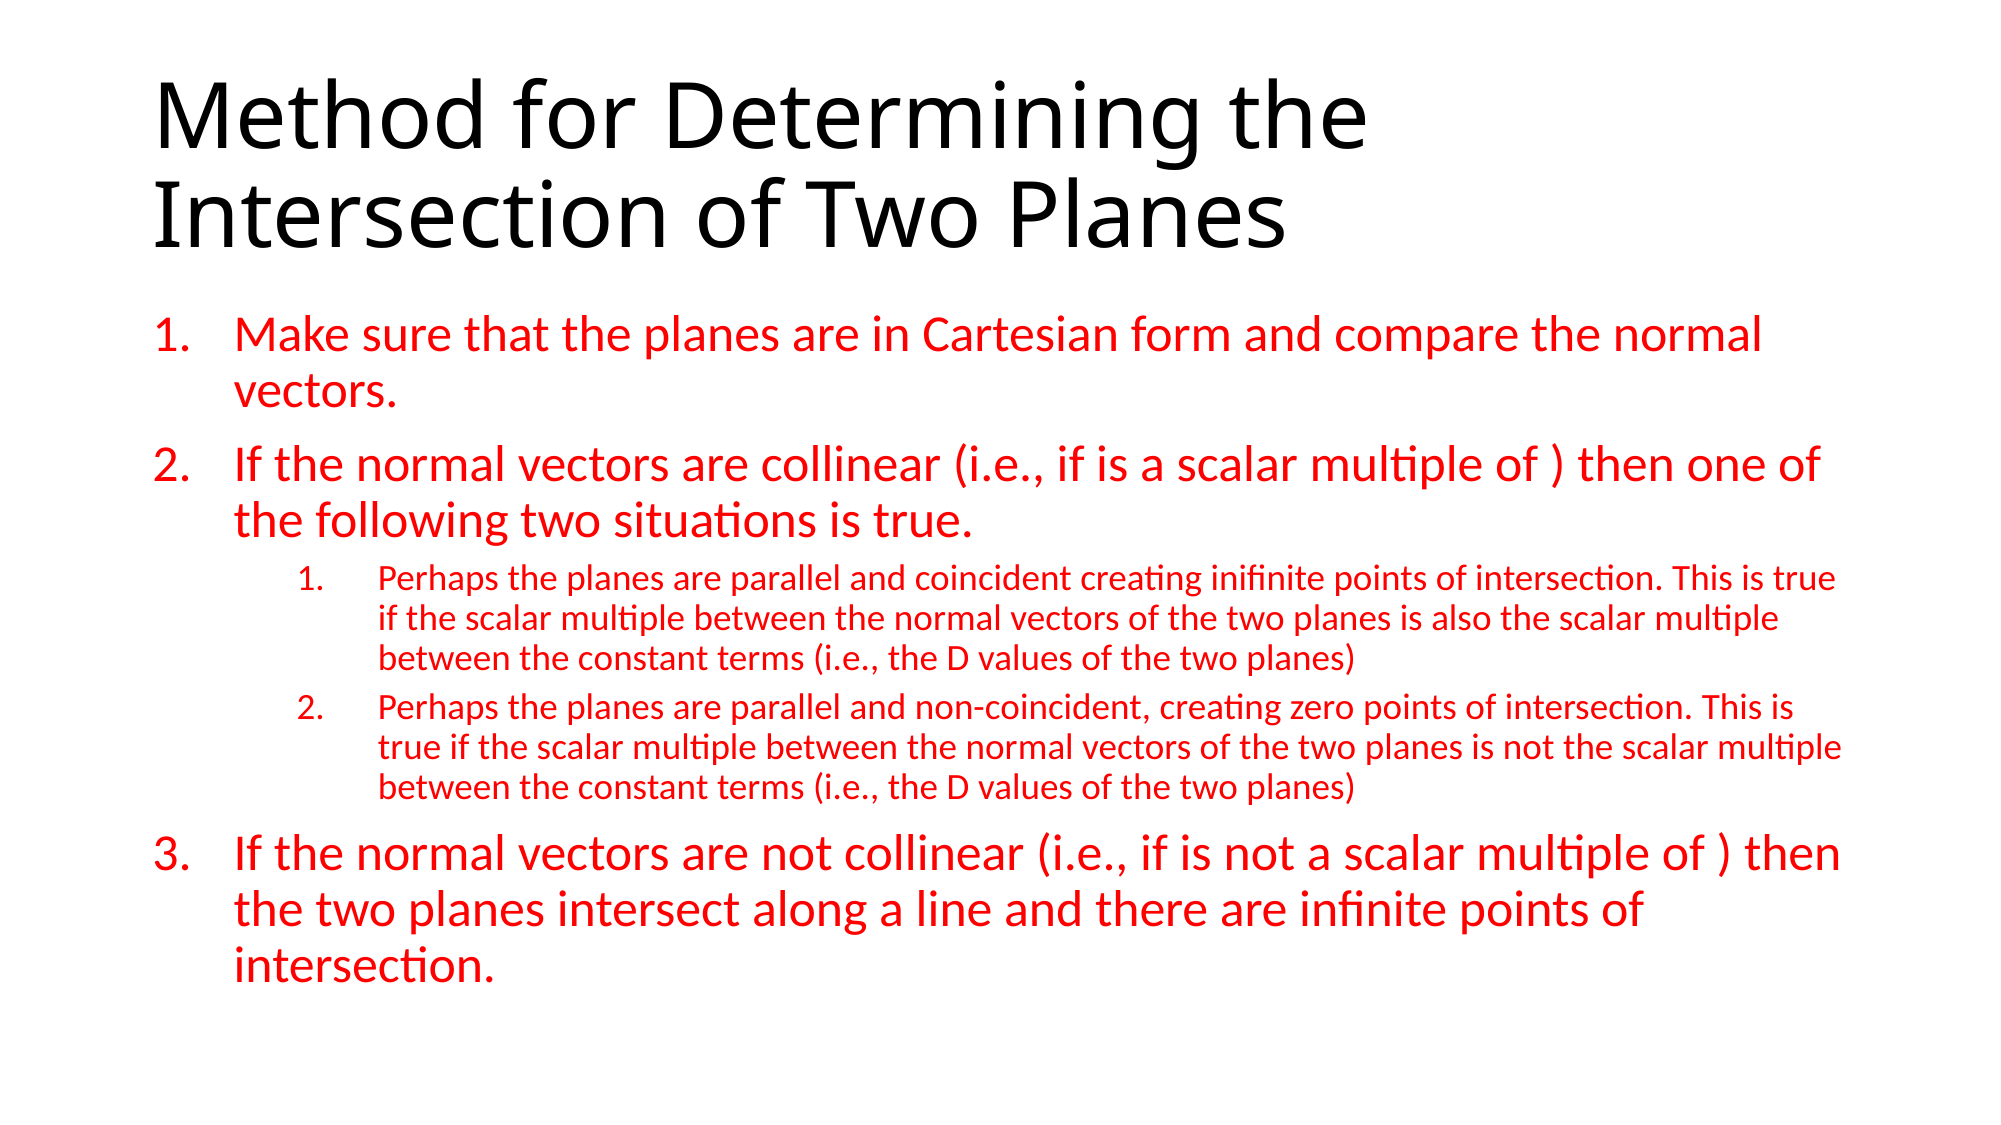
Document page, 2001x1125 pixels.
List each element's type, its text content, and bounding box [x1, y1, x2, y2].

title Method for Determining the Intersection of Two Planes [137, 59, 1863, 278]
